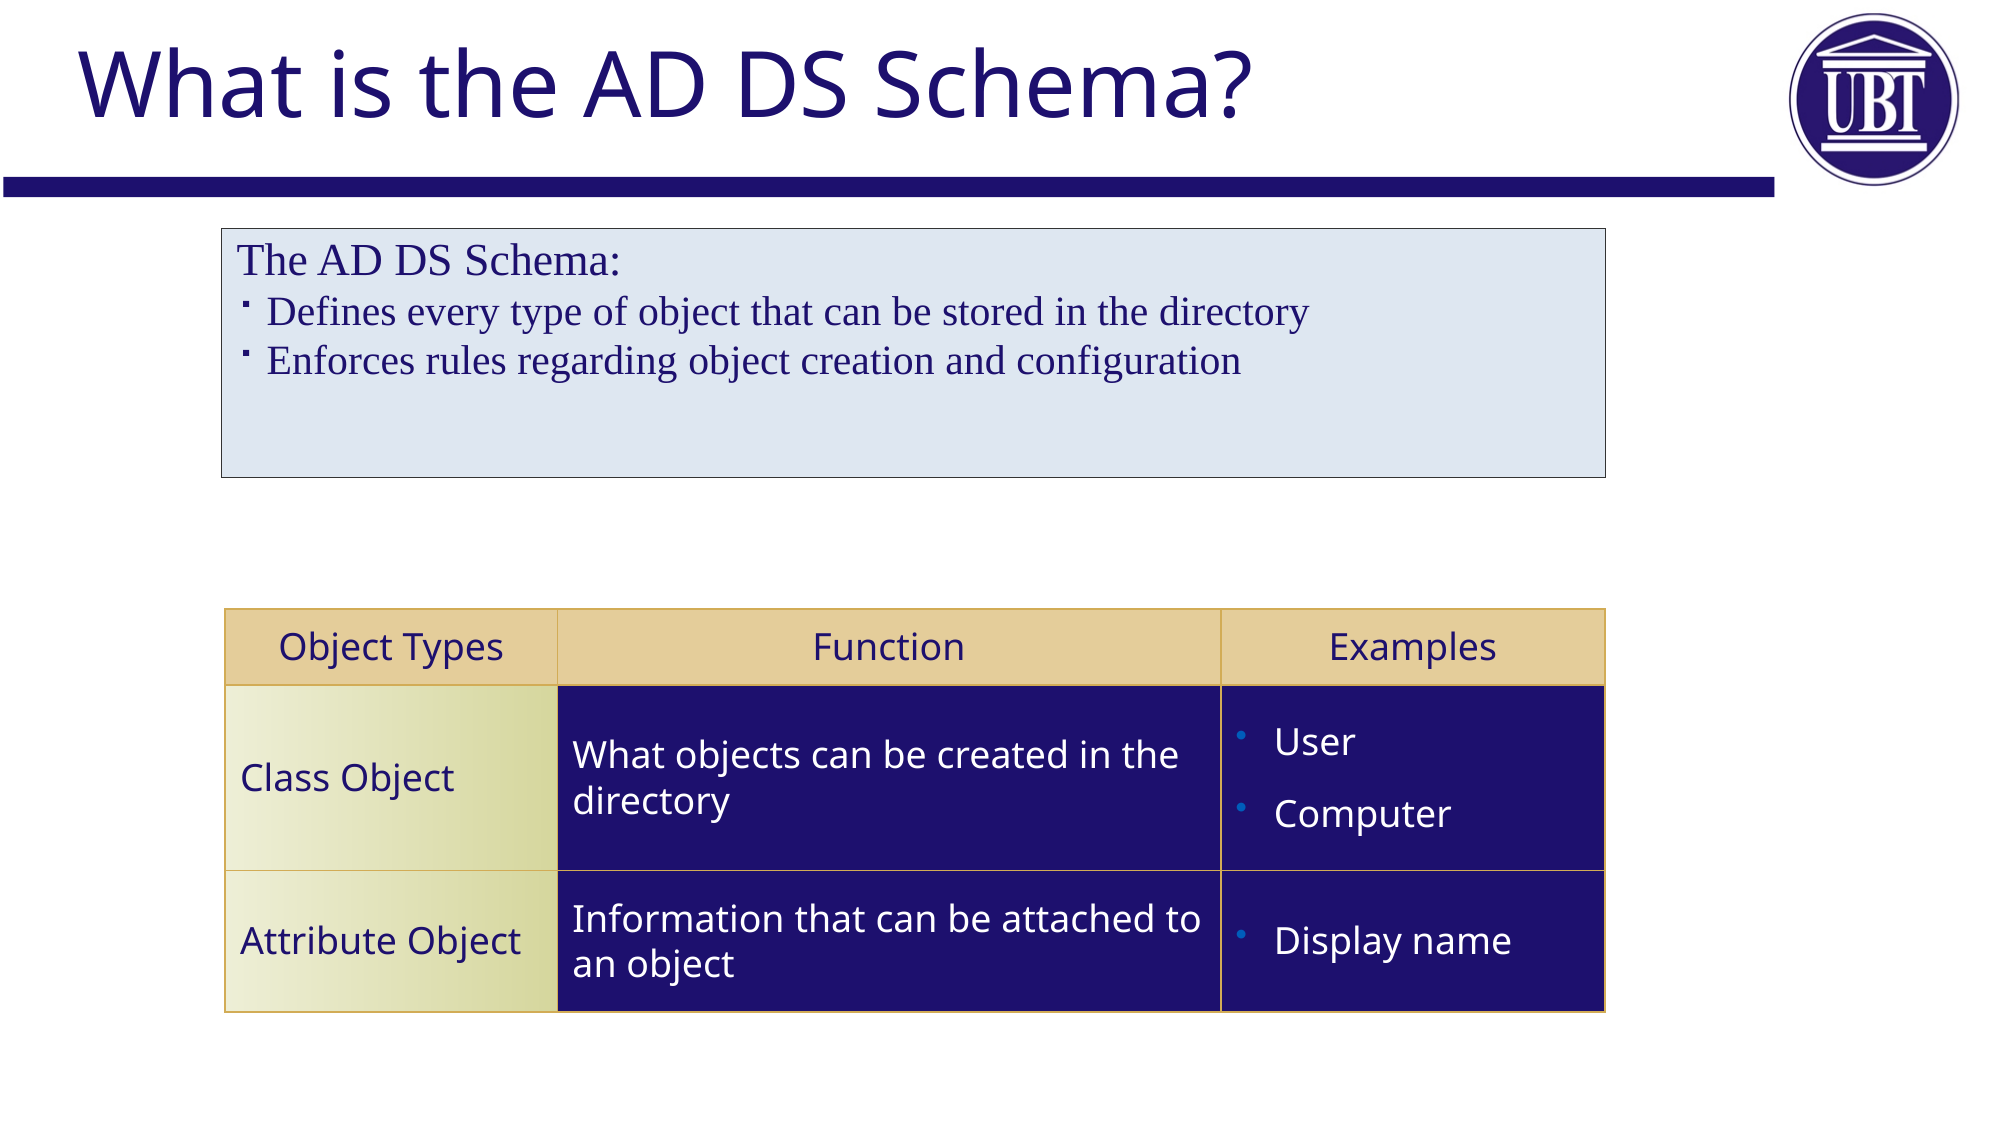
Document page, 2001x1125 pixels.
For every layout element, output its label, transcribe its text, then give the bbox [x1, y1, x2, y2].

table_header Function [558, 610, 1220, 684]
list The AD DS Schema: Defines every type of object that can be stored in the directory Enforces rules regarding object creation and configuration [221, 228, 1606, 478]
table_cell Class Object [226, 686, 557, 870]
table_cell What objects can be created in the directory [558, 686, 1220, 870]
table_cell Information that can be attached to an object [558, 871, 1220, 1011]
table_cell User Computer [1222, 686, 1604, 870]
table_header Object Types [226, 610, 557, 684]
picture [1774, 0, 2000, 198]
table_cell Display name [1222, 871, 1604, 1011]
text_box What is the AD DS Schema? [62, 29, 1953, 205]
table_cell Attribute Object [226, 871, 557, 1011]
table_header Examples [1222, 610, 1604, 684]
